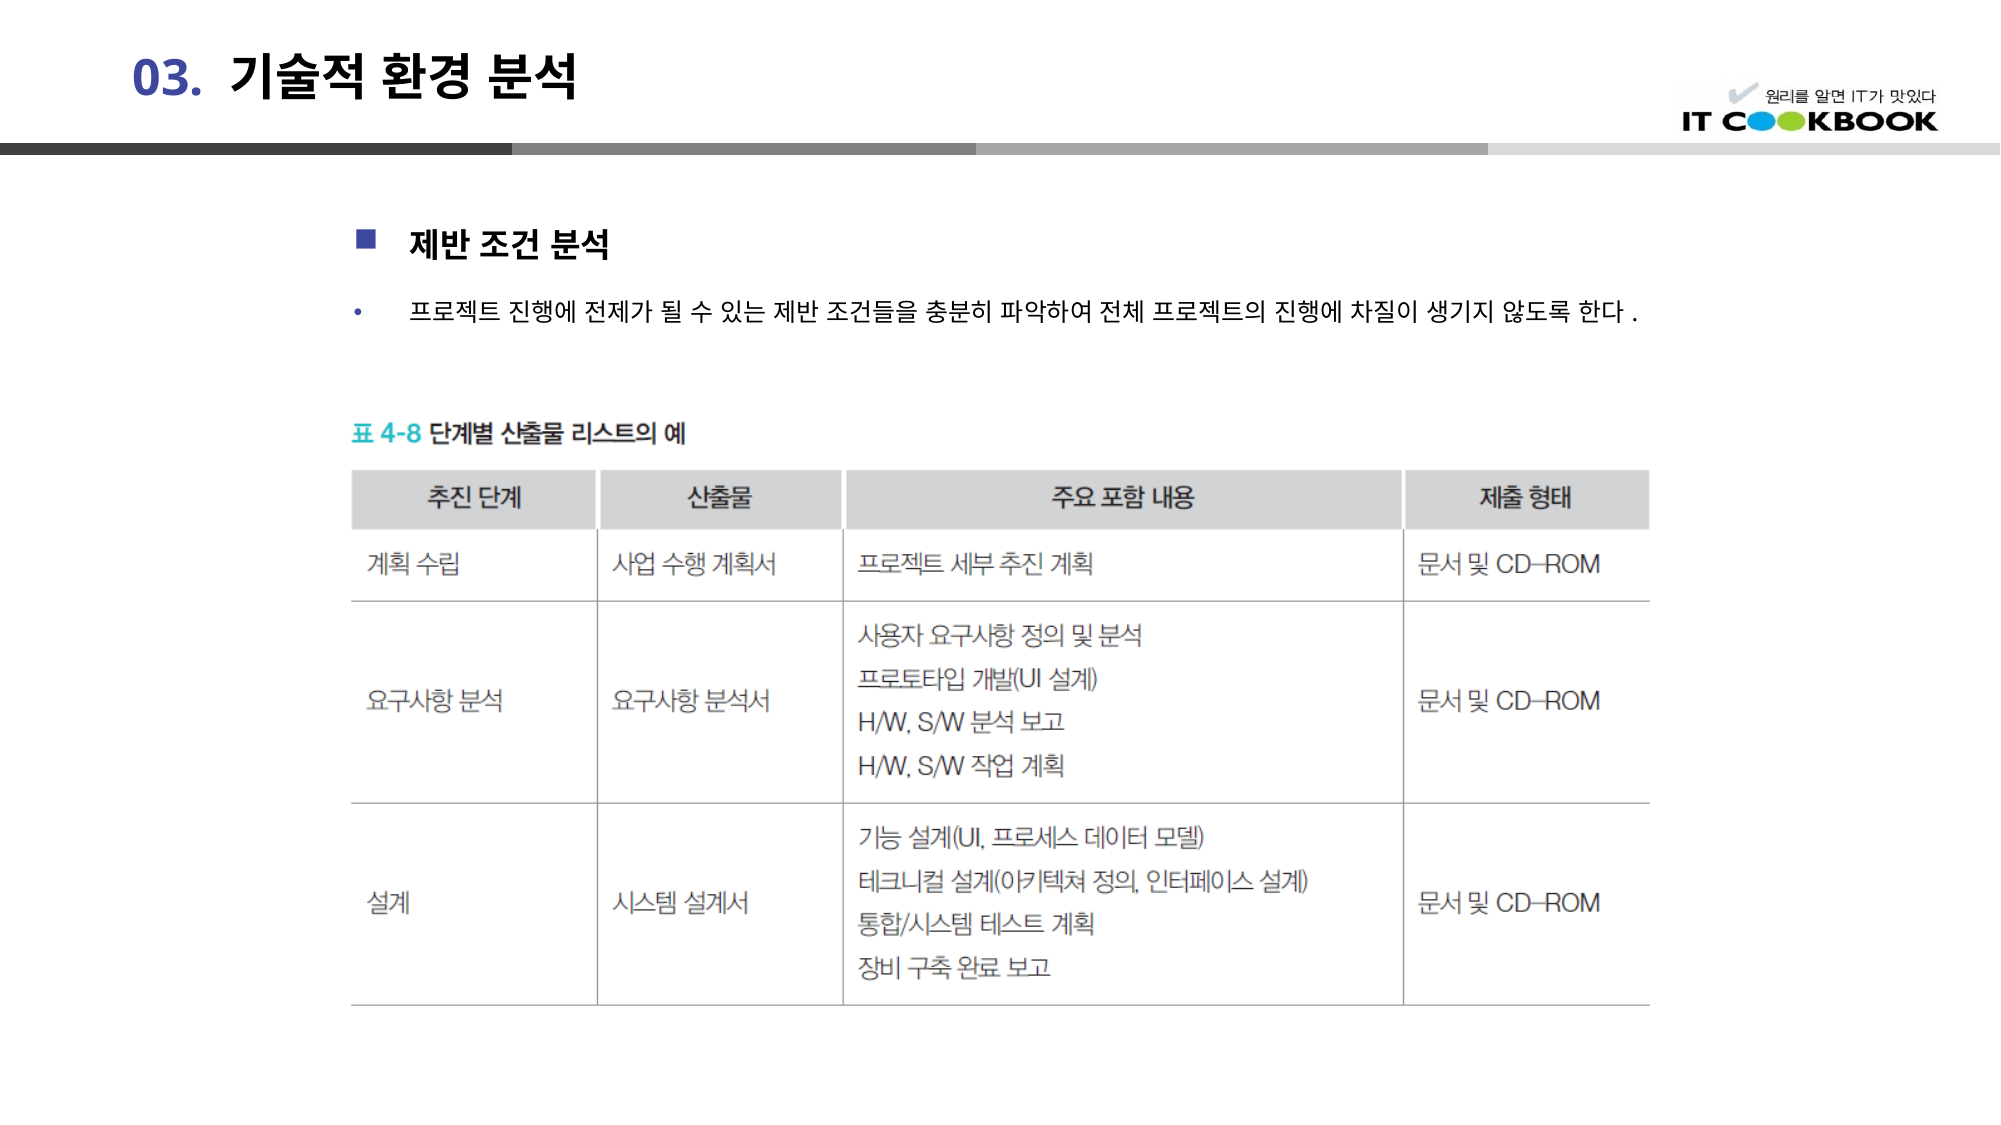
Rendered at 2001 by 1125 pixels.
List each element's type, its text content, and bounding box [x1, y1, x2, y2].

picture [1677, 79, 1944, 133]
list 제반 조건 분석 [338, 196, 1686, 274]
title 03. 기술적 환경 분석 [117, 30, 1615, 121]
text_box 프로젝트 진행에 전제가 될 수 있는 제반 조건들을 충분히 파악하여 전체 프로젝트의 진행에 차질이 생기지 않도록 한다. [338, 274, 1686, 463]
picture [350, 420, 1650, 1011]
